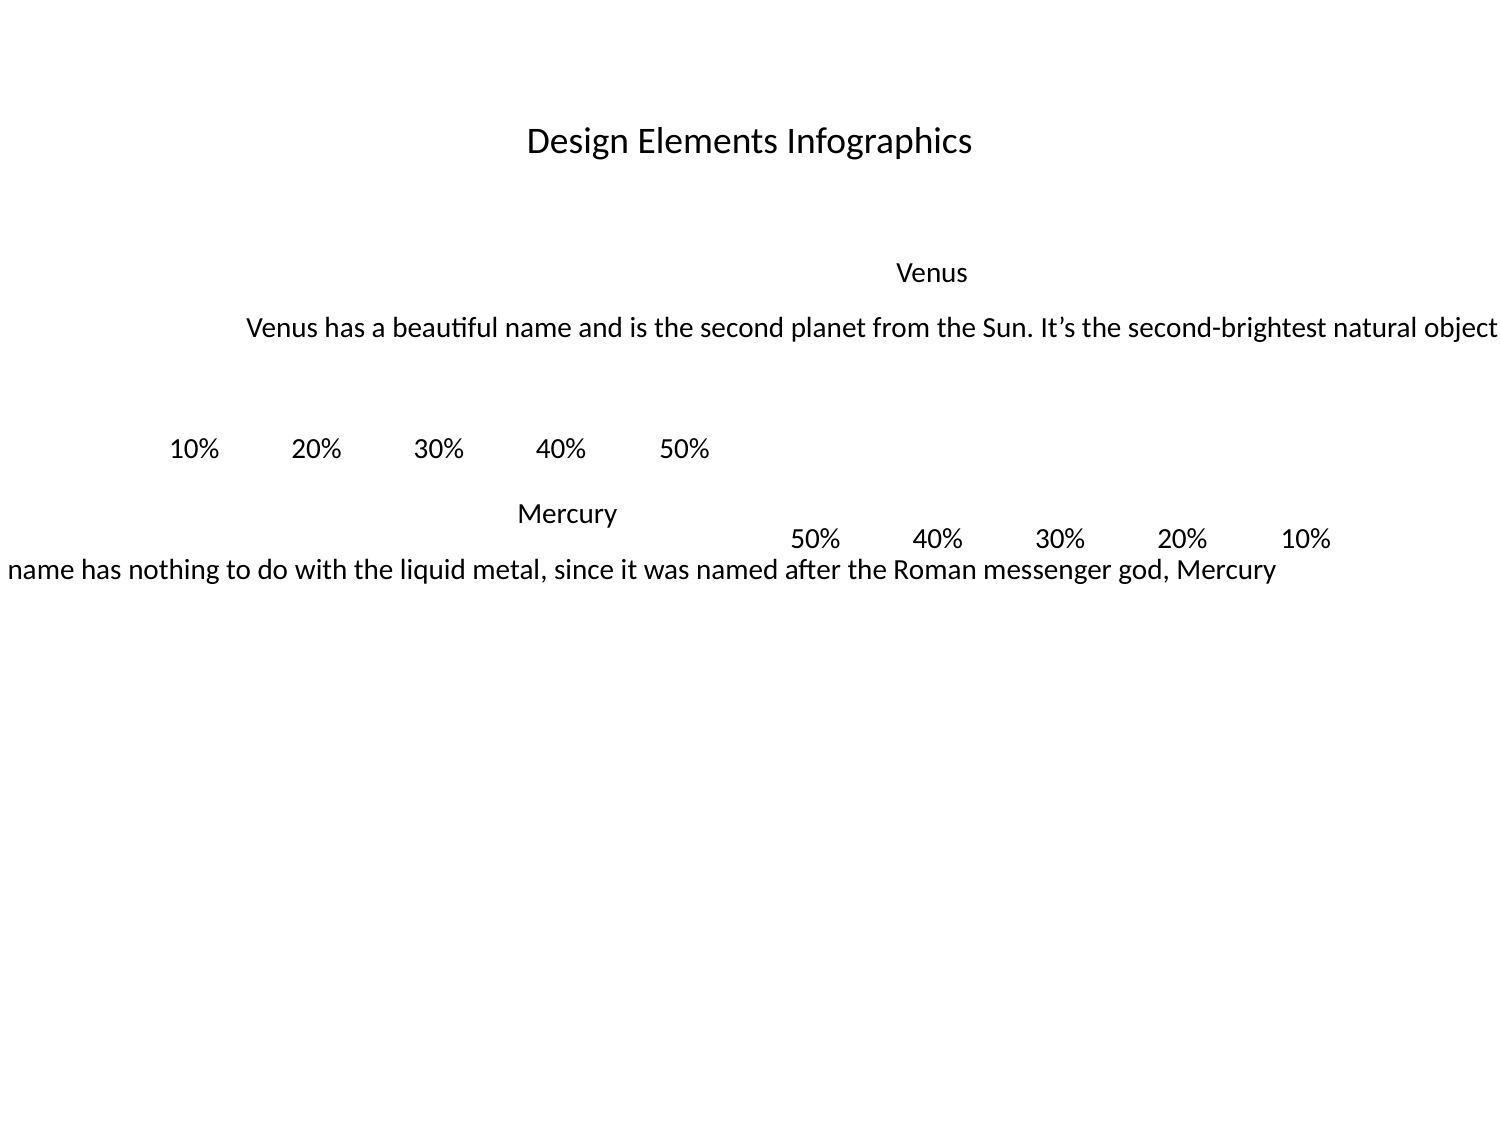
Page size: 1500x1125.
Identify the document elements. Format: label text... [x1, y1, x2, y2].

text_box Venus [881, 245, 983, 296]
text_box 20% [276, 422, 357, 473]
text_box 50% [775, 511, 856, 562]
text_box 10% [1265, 511, 1347, 562]
text_box 10% [154, 422, 235, 473]
text_box 30% [398, 422, 480, 473]
text_box 50% [644, 422, 725, 473]
text_box 20% [1142, 511, 1223, 562]
text_box Venus has a beautiful name and is the second planet from the Sun. It’s the second-brightest natural object in the sky [231, 300, 1500, 351]
text_box 40% [521, 422, 602, 473]
text_box 40% [897, 511, 979, 562]
title Design Elements Infographics [75, 45, 1425, 233]
text_box The planet’s name has nothing to do with the liquid metal, since it was named after the Roman messenger god, Mercury [0, 542, 1293, 593]
text_box Mercury [502, 487, 633, 538]
text_box 30% [1020, 511, 1101, 562]
